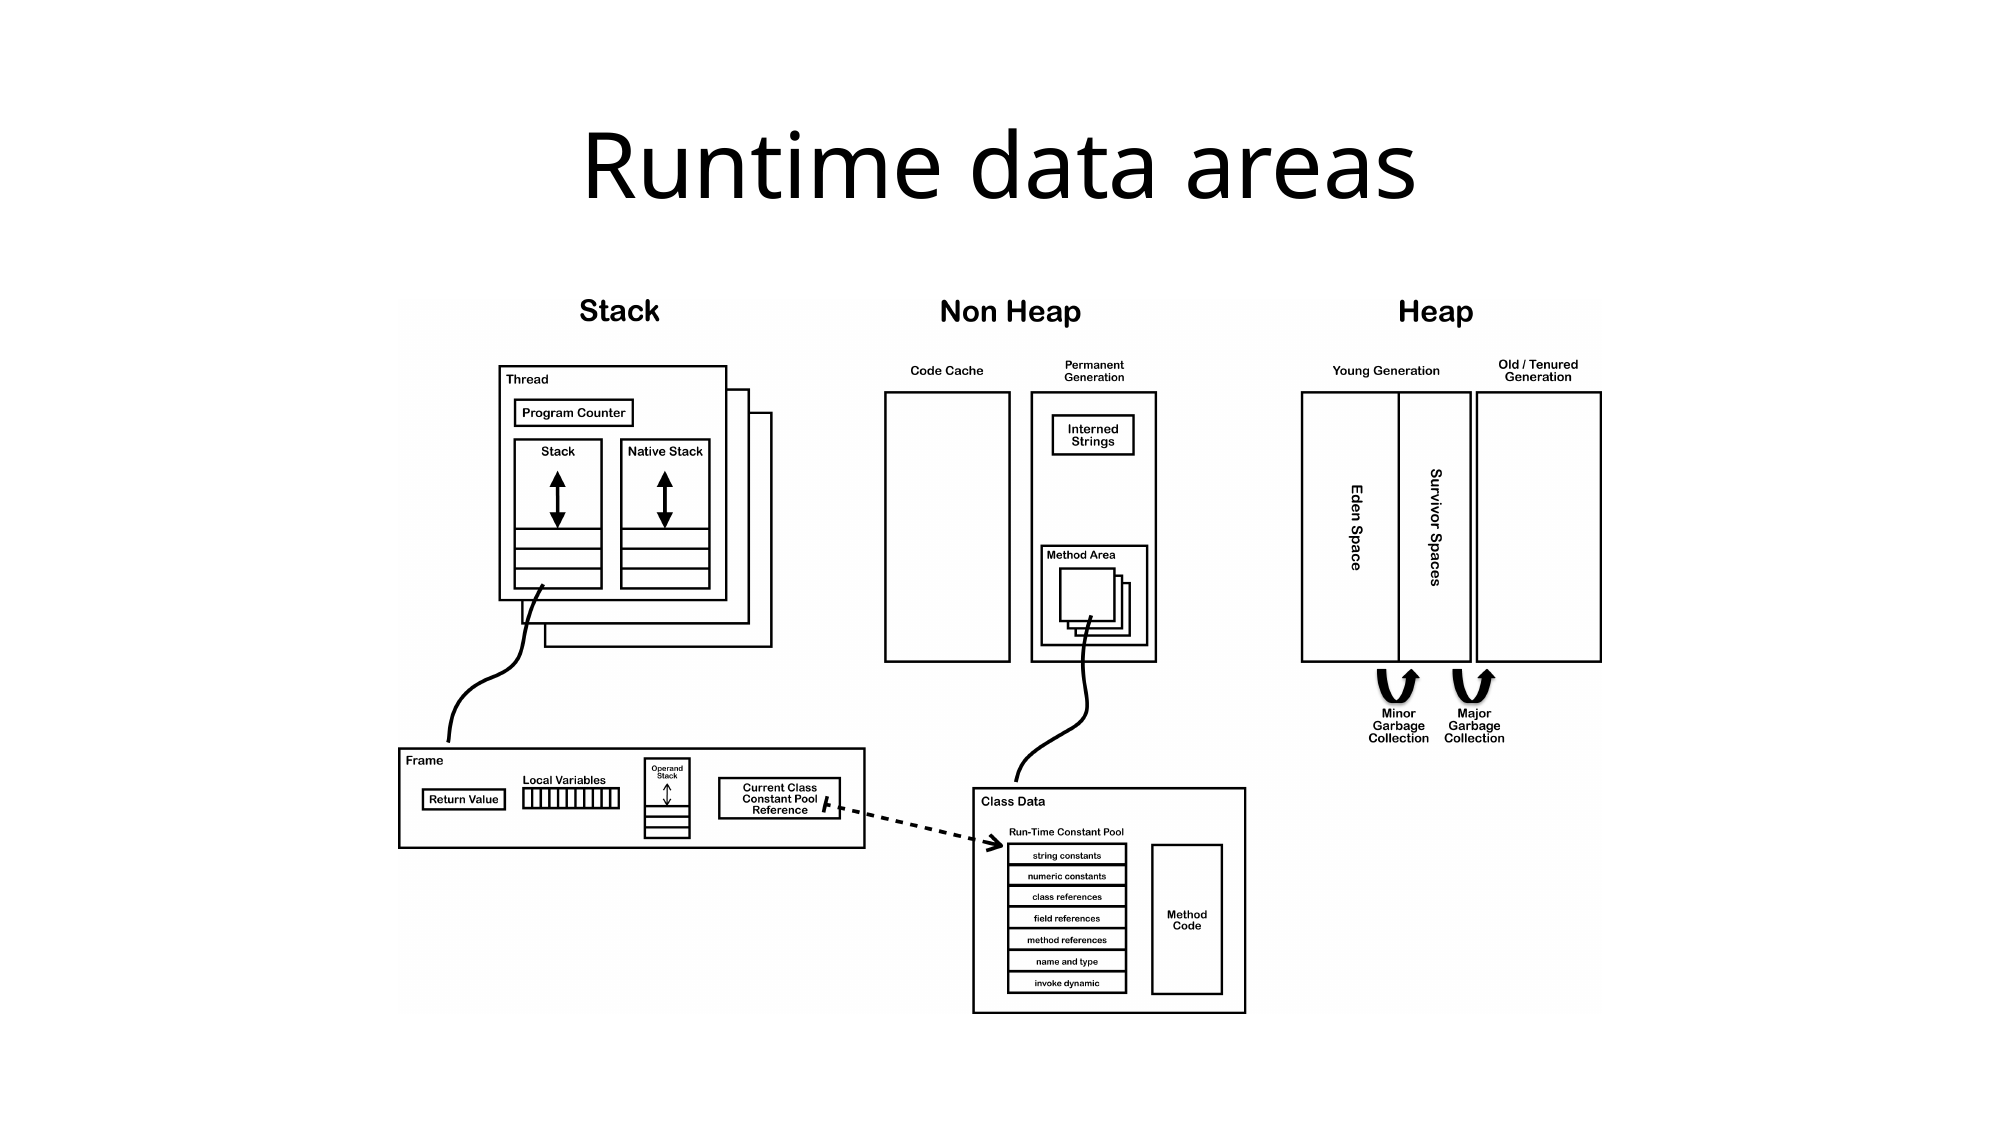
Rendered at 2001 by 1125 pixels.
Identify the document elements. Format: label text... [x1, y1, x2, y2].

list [398, 299, 1602, 1014]
title Runtime data areas [137, 59, 1863, 278]
